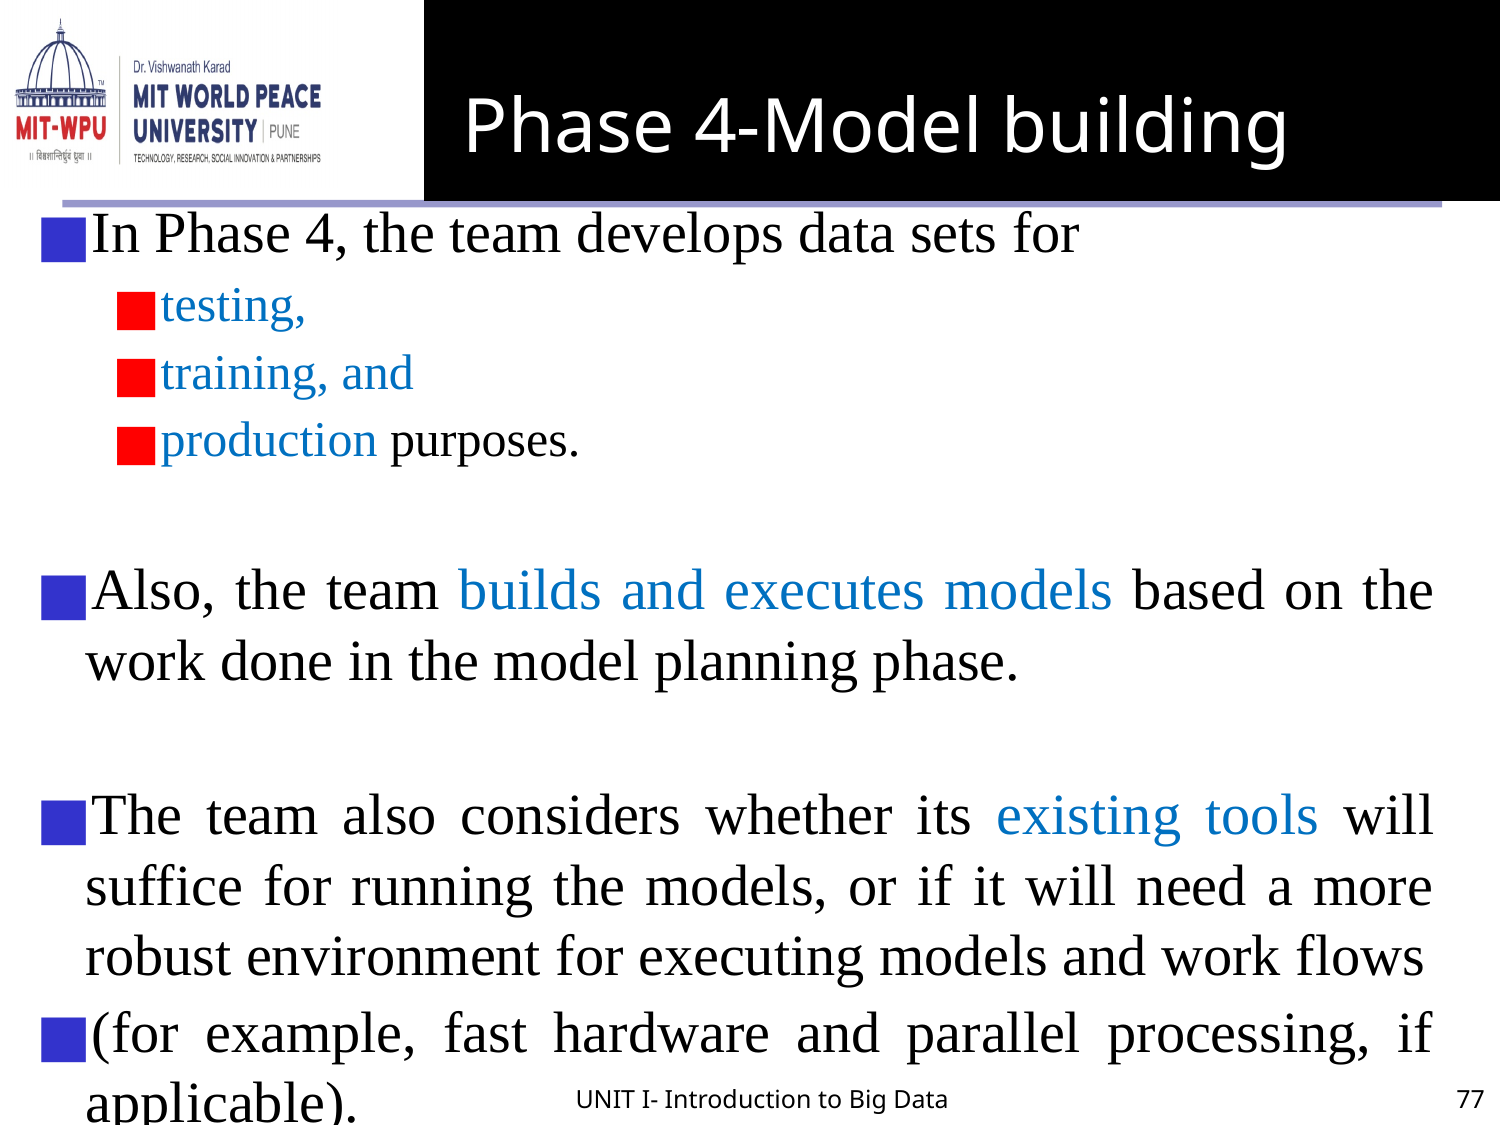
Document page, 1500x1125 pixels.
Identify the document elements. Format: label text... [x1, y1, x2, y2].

footer UNIT I- Introduction to Big Data [525, 1037, 1000, 1125]
picture [0, 0, 338, 186]
list In Phase 4, the team develops data sets for testing, training, and production purposes. Also, the team builds and executes models based on the work done in the model planning phase. The team also considers whether its existing tools will suffice for running the models, or if it will need a more robust environment for executing models and work flows (for example, fast hardware and parallel processing, if applicable). [0, 186, 1450, 1012]
title Phase 4-Model building [189, 62, 1500, 175]
slide_number 77 [1187, 1050, 1500, 1125]
